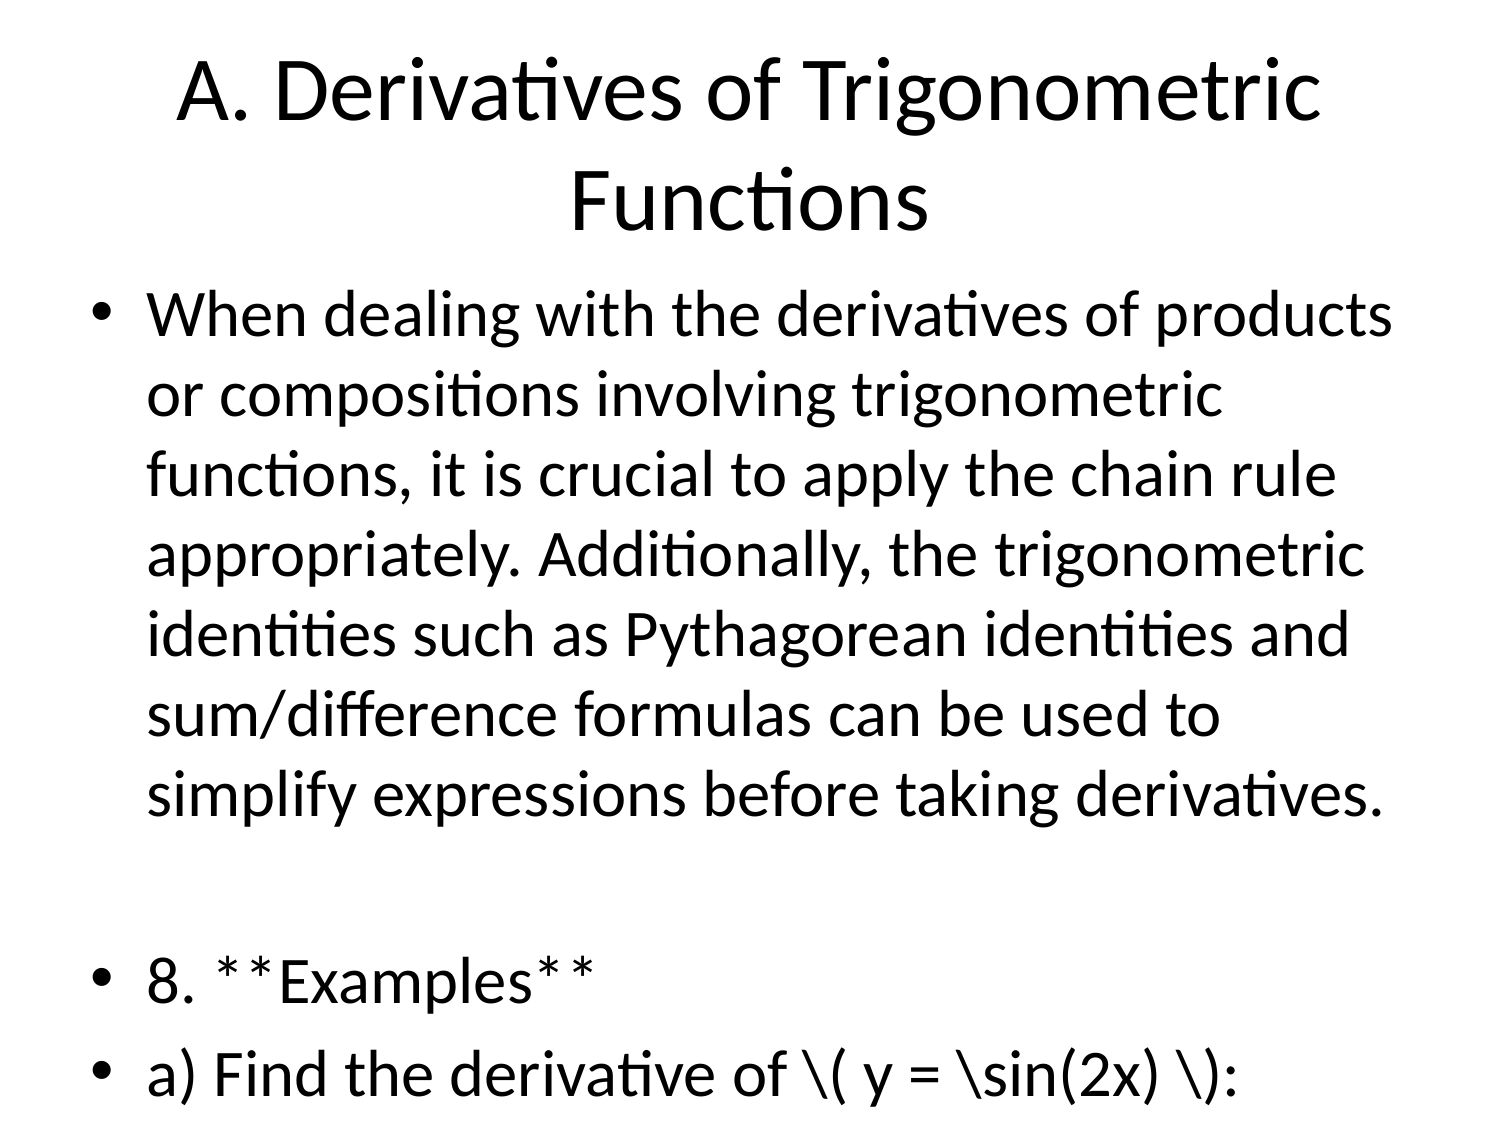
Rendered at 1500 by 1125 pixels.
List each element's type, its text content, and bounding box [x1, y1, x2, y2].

list When dealing with the derivatives of products or compositions involving trigonometric functions, it is crucial to apply the chain rule appropriately. Additionally, the trigonometric identities such as Pythagorean identities and sum/difference formulas can be used to simplify expressions before taking derivatives. 8. **Examples** a) Find the derivative of \( y = \sin(2x) \): \[ \frac{dy}{dx} = 2\cos(2x) \] b) Calculate the derivative of \( y = 3\cos(x) \): \[ \frac{dy}{dx} = -3\sin(x) \] [75, 262, 1425, 1005]
title A. Derivatives of Trigonometric Functions [75, 45, 1425, 233]
